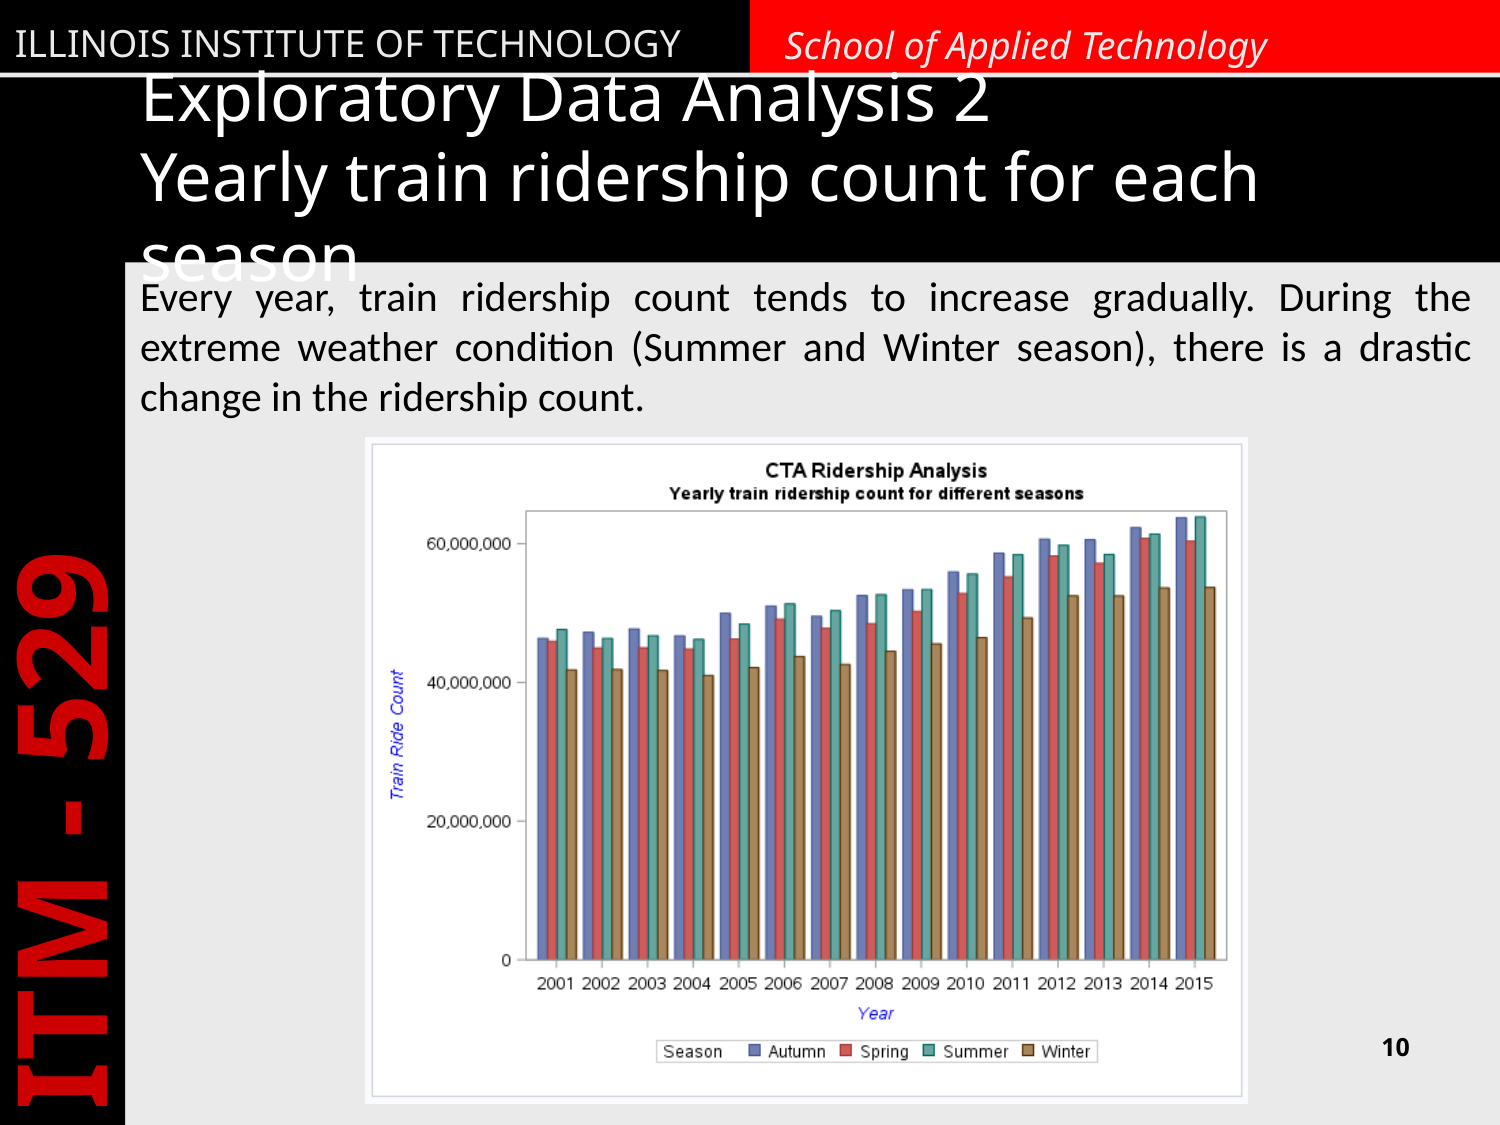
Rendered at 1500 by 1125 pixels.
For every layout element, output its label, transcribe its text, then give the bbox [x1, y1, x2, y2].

picture [364, 437, 1248, 1104]
slide_number 10 [1252, 1024, 1426, 1103]
title Exploratory Data Analysis 2 Yearly train ridership count for each season [124, 87, 1488, 262]
list Every year, train ridership count tends to increase gradually. During the extreme weather condition (Summer and Winter season), there is a drastic change in the ridership count. [124, 262, 1488, 1103]
